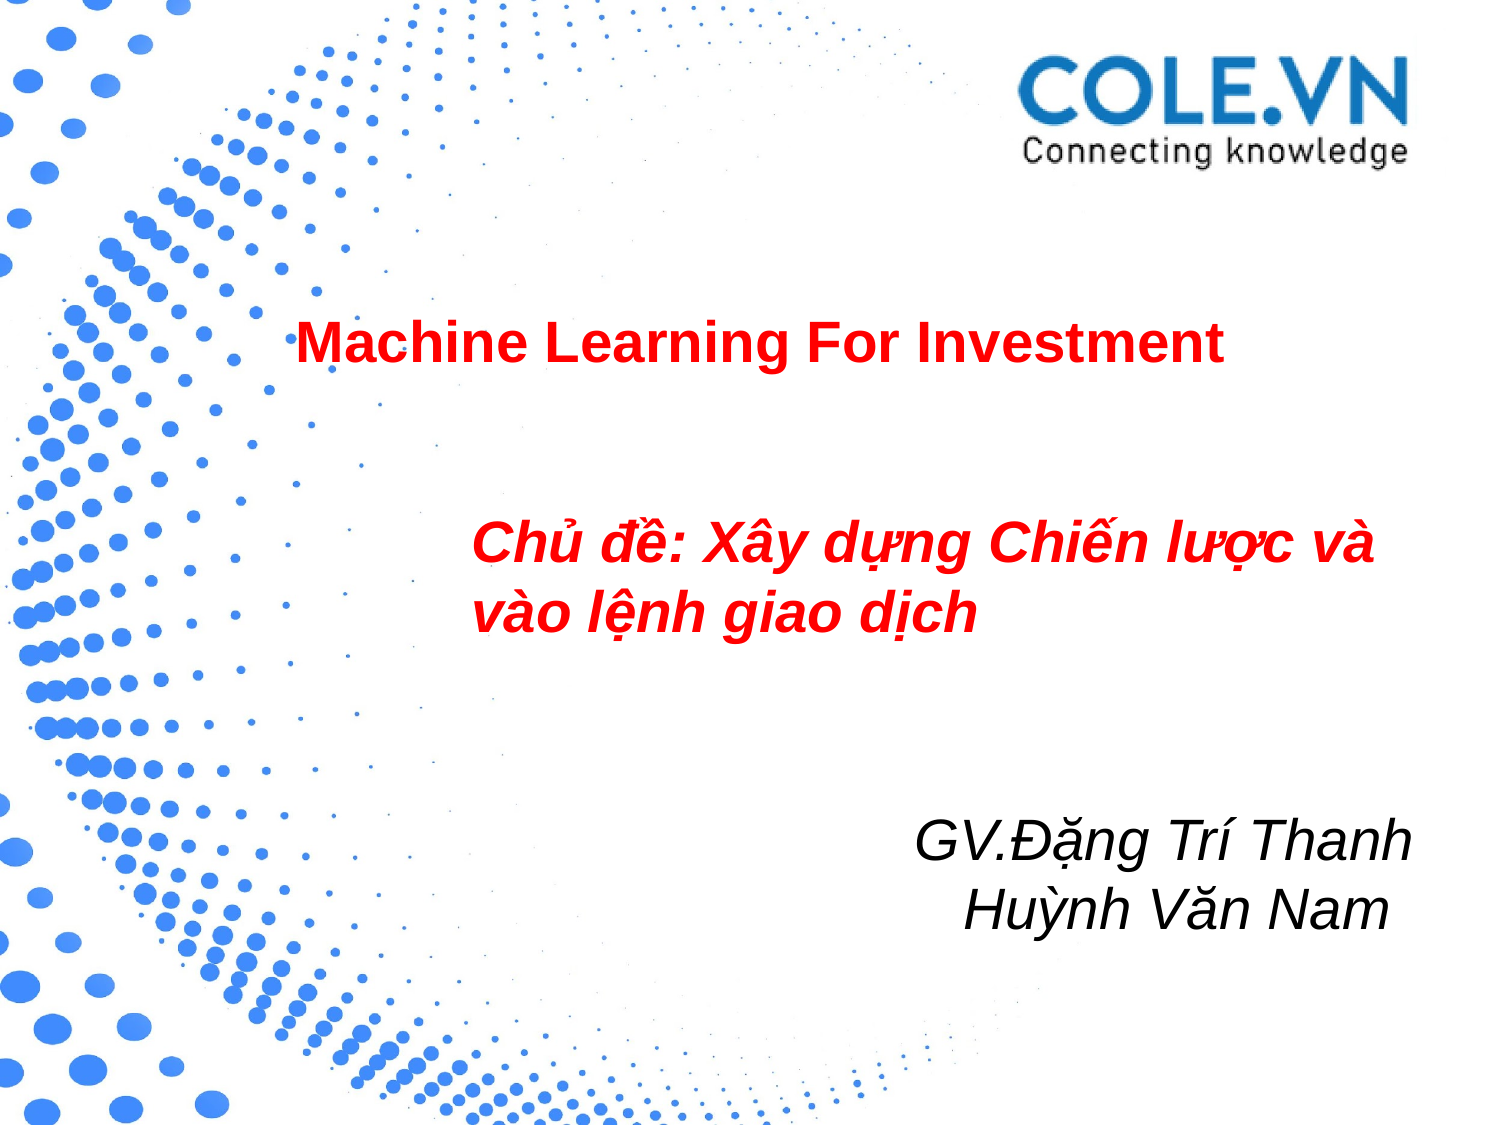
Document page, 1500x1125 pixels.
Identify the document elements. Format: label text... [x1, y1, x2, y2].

text_box Machine Learning For Investment [280, 296, 1353, 382]
text_box GV.Đặng Trí Thanh Huỳnh Văn Nam [899, 794, 1458, 949]
picture [0, 0, 1500, 1125]
text_box Chủ đề: Xây dựng Chiến lược và vào lệnh giao dịch [456, 496, 1472, 722]
